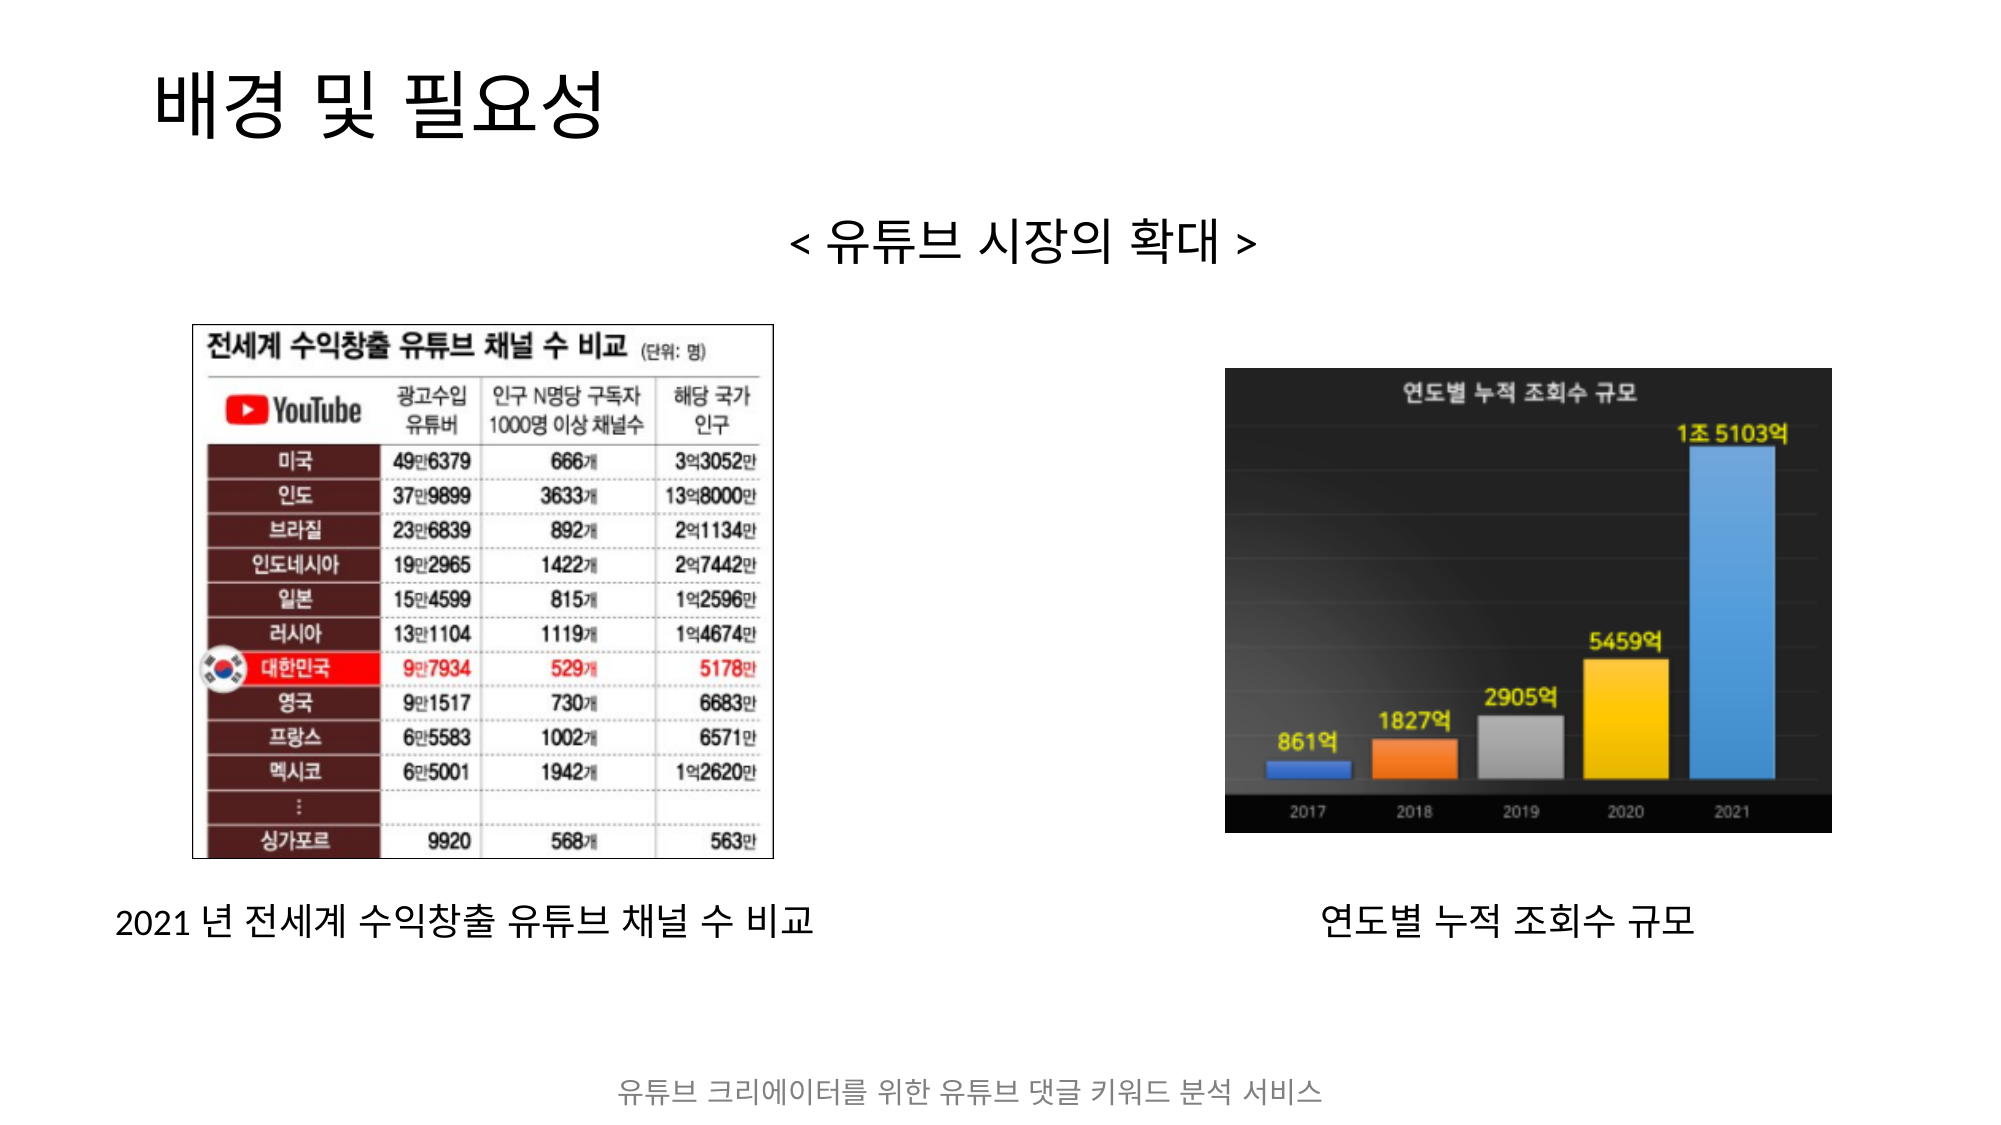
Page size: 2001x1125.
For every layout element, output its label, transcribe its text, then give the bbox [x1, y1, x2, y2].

picture [192, 324, 774, 859]
text_box <유튜브 시장의 확대> [773, 203, 1299, 278]
title 배경 및 필요성 [137, 59, 1863, 159]
text_box 유튜브 크리에이터를 위한 유튜브 댓글 키워드 분석 서비스 [603, 1067, 1397, 1117]
picture [1225, 368, 1832, 834]
text_box 2021년 전세계 수익창출 유튜브 채널 수 비교 [100, 890, 866, 951]
text_box 연도별 누적 조회수 규모 [1305, 890, 1752, 951]
